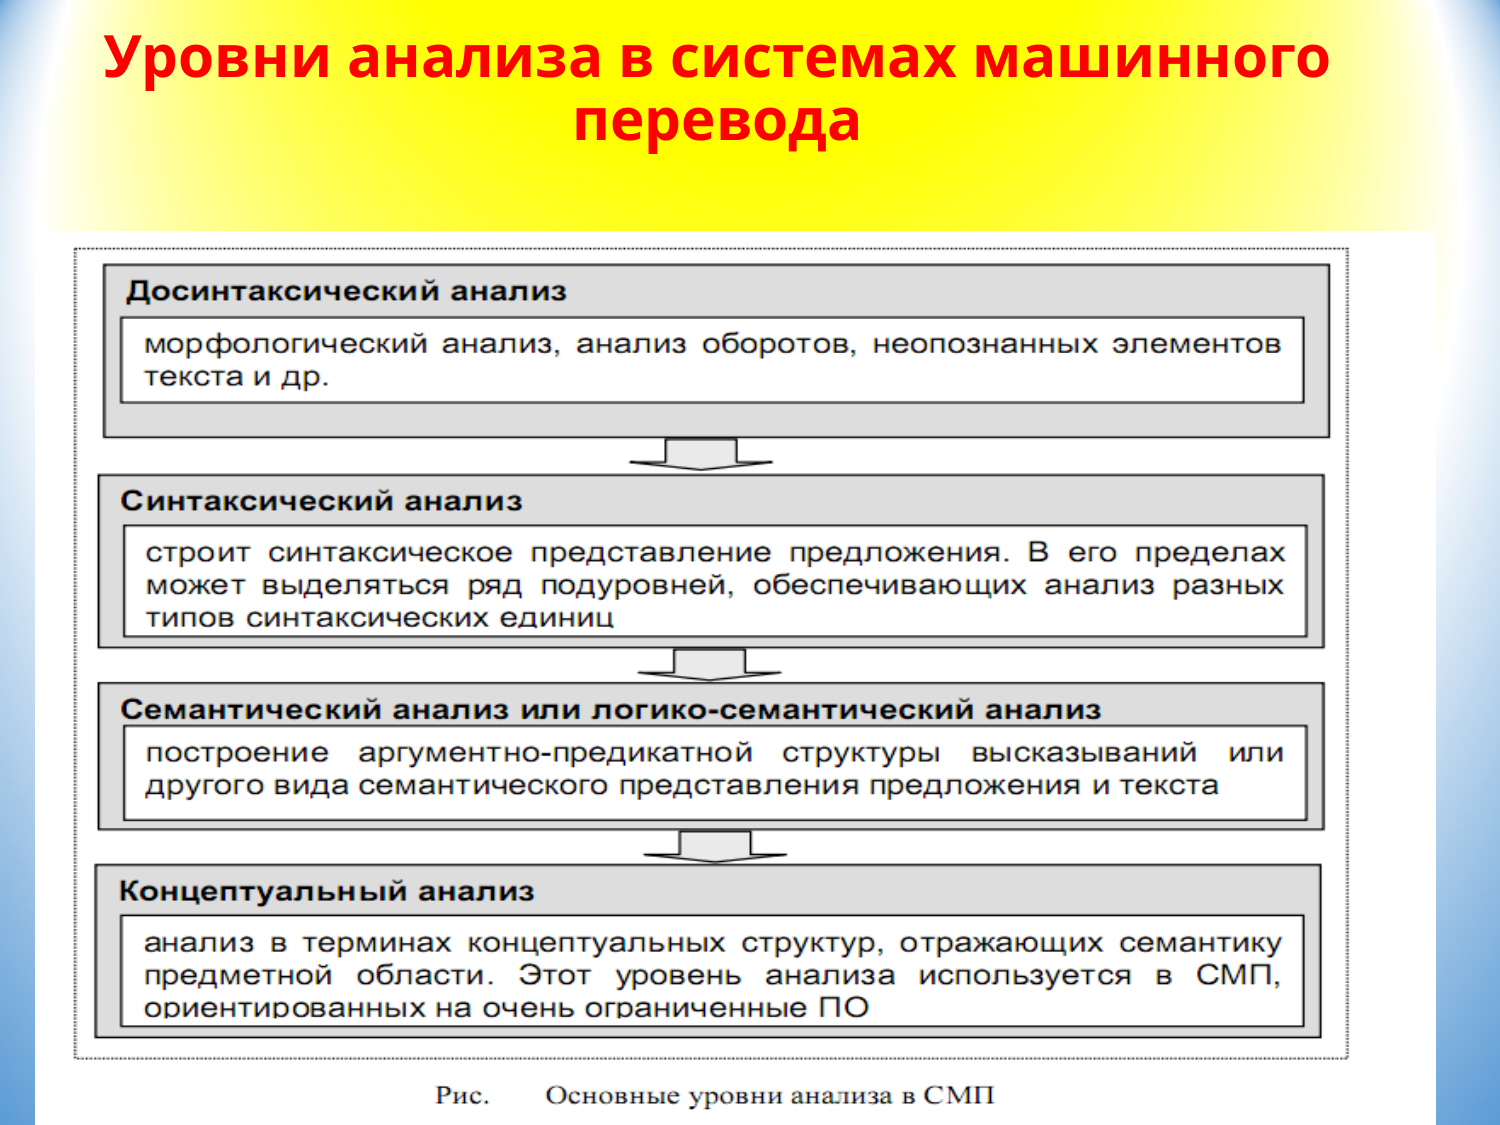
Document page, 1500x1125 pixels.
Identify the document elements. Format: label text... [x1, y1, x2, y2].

picture [0, 0, 1500, 1125]
title Уровни анализа в системах машинного перевода [35, 19, 1400, 161]
